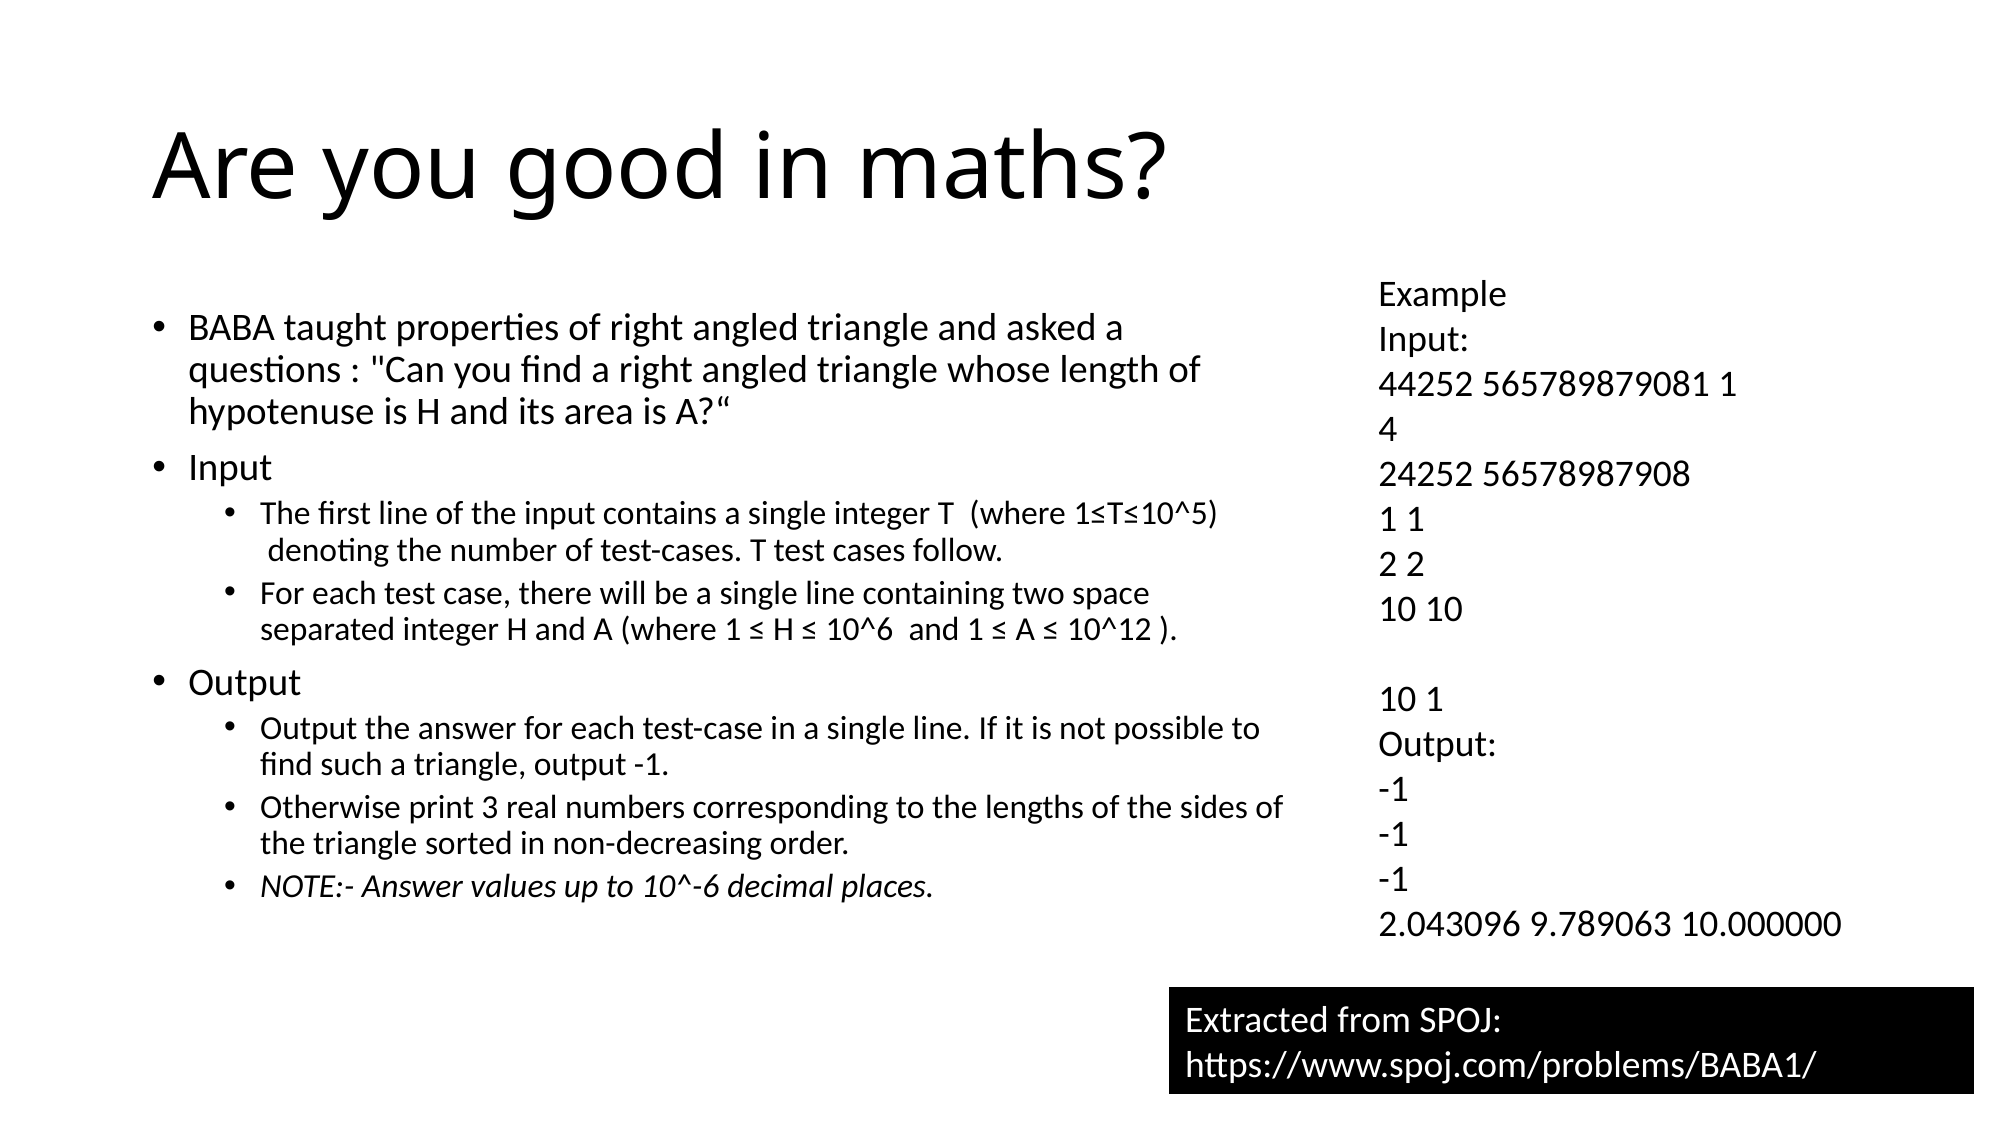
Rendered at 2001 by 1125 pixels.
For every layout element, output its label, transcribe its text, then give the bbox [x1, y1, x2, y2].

title Are you good in maths? [137, 59, 1863, 278]
text_box Example Input: 44252 565789879081 1 4 24252 56578987908 1 1 2 2 10 10 10 1 Output: -1 -1 -1 2.043096 9.789063 10.000000 [1363, 261, 2000, 952]
list BABA taught properties of right angled triangle and asked a questions : "Can you find a right angled triangle whose length of hypotenuse is H and its area is A?“ Input The first line of the input contains a single integer T (where 1≤T≤10^5) denoting the number of test-cases. T test cases follow. For each test case, there will be a single line containing two space separated integer H and A (where 1 ≤ H ≤ 10^6 and 1 ≤ A ≤ 10^12 ). Output Output the answer for each test-case in a single line. If it is not possible to find such a triangle, output -1. Otherwise print 3 real numbers corresponding to the lengths of the sides of the triangle sorted in non-decreasing order. NOTE:- Answer values up to 10^-6 decimal places. [137, 299, 1303, 1014]
text_box Extracted from SPOJ: https://www.spoj.com/problems/BABA1/ [1169, 987, 1974, 1094]
